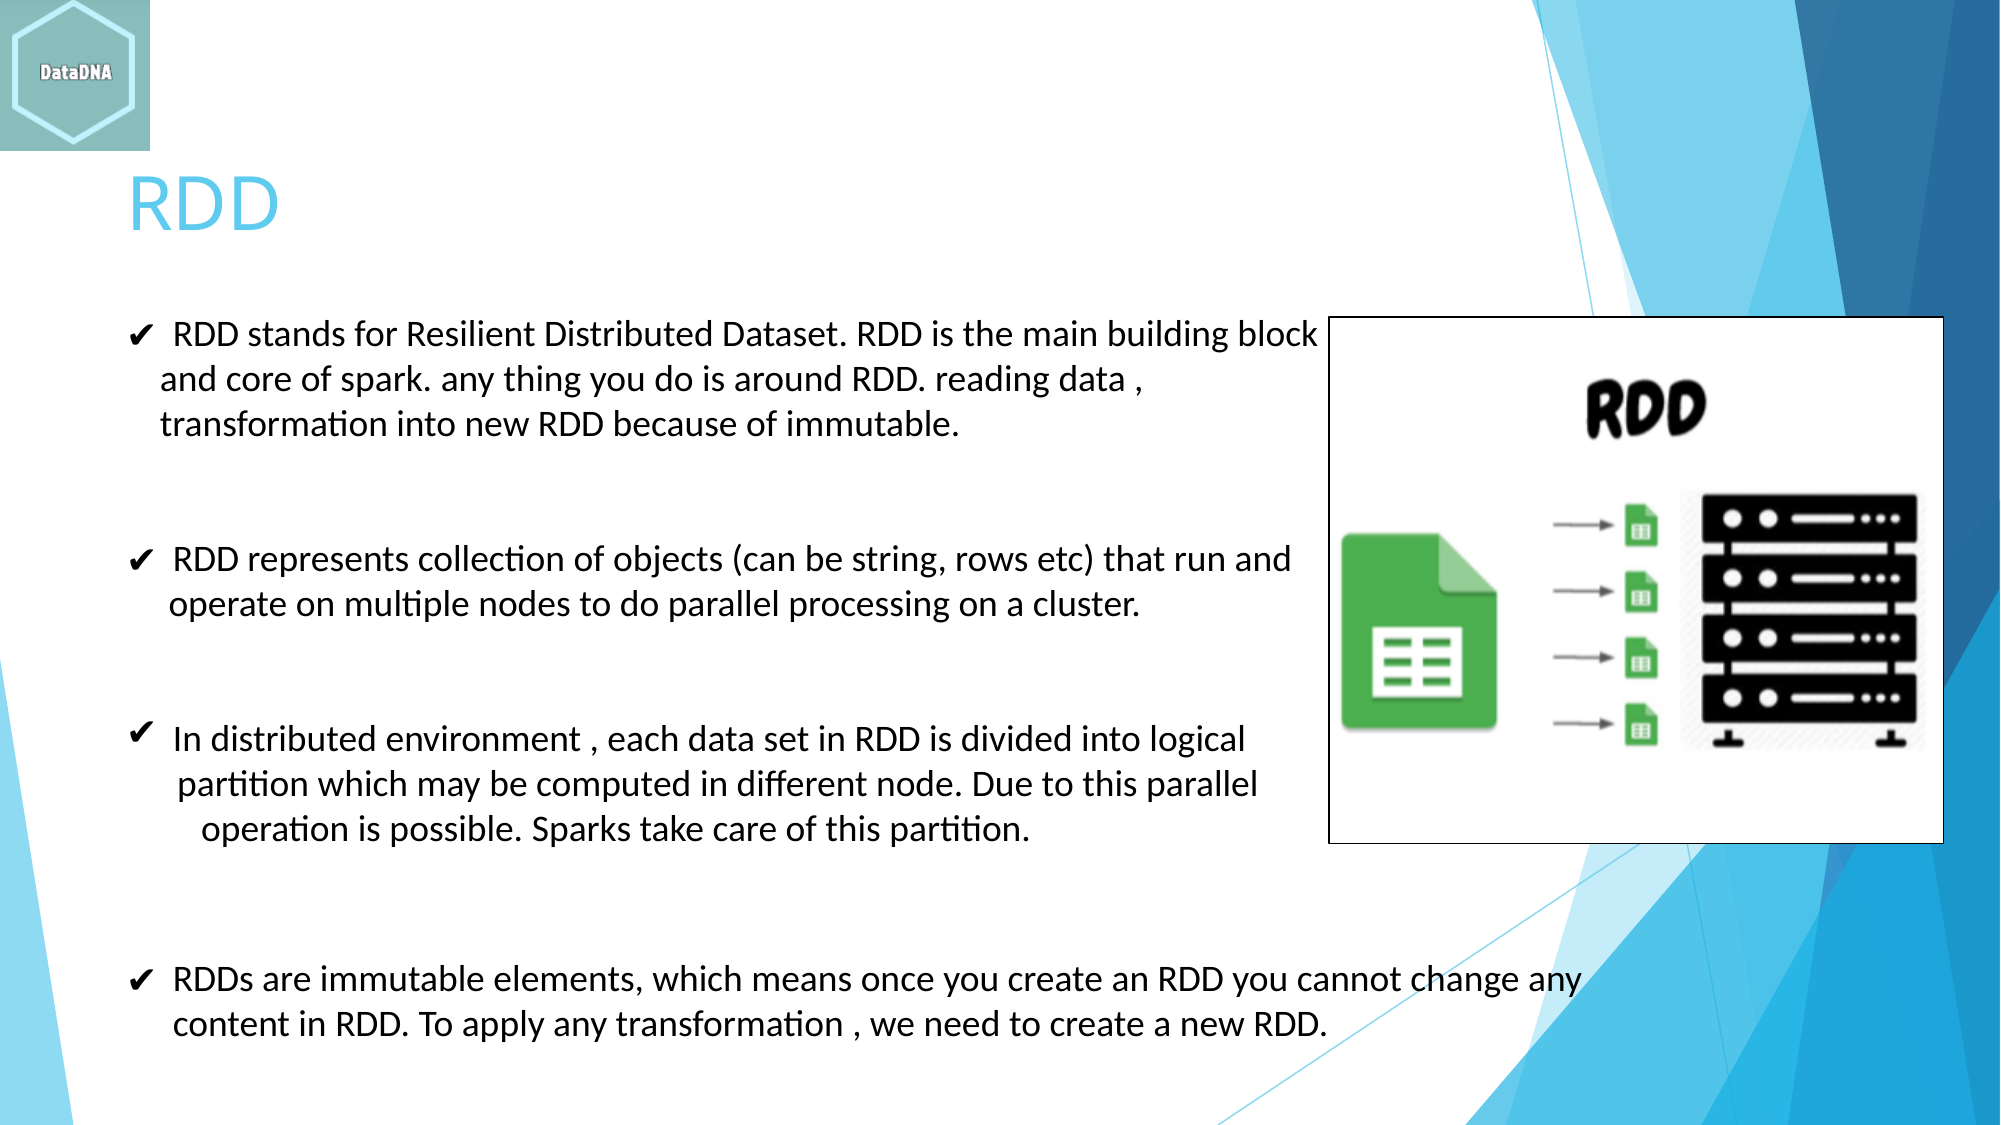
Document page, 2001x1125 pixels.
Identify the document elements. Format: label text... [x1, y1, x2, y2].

text_box RDD stands for Resilient Distributed Dataset. RDD is the main building block and core of spark. any thing you do is around RDD. reading data , transformation into new RDD because of immutable. RDD represents collection of objects (can be string, rows etc) that run and operate on multiple nodes to do parallel processing on a cluster. In distributed environment , each data set in RDD is divided into logical partition which may be computed in different node. Due to this parallel operation is possible. Sparks take care of this partition. RDDs are immutable elements, which means once you create an RDD you cannot change any content in RDD. To apply any transformation , we need to create a new RDD. [111, 256, 1658, 1125]
picture [1329, 317, 1944, 843]
title RDD [111, 147, 1522, 256]
picture [0, 0, 150, 151]
